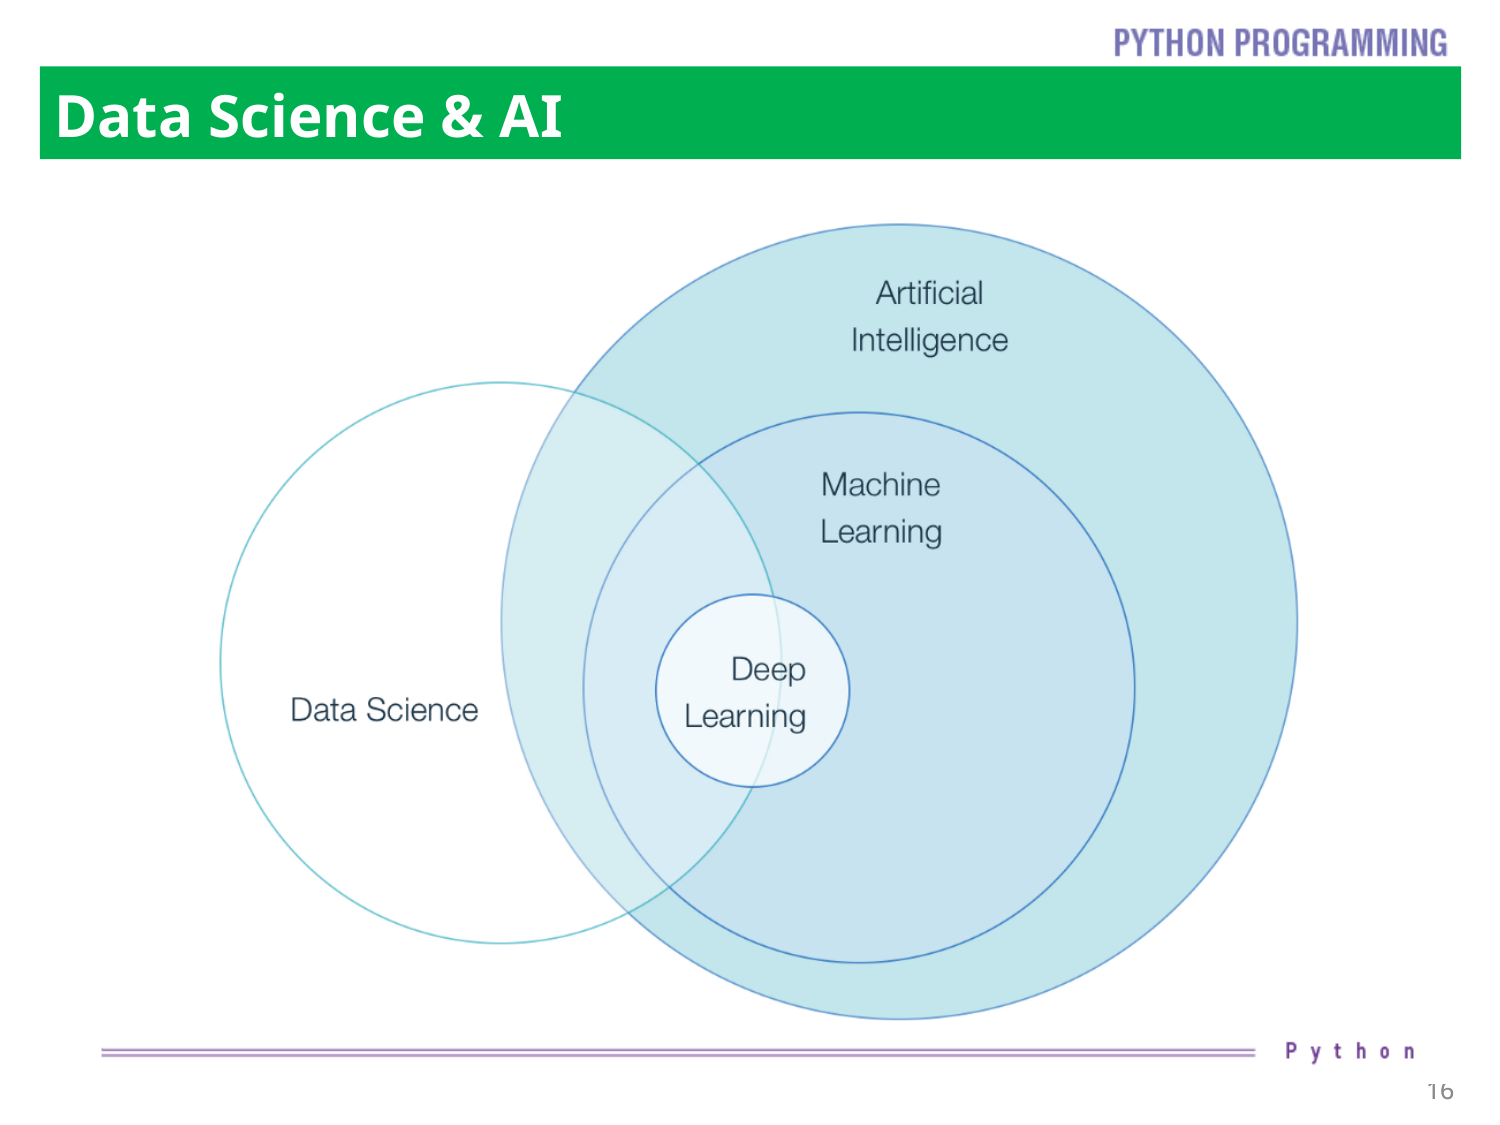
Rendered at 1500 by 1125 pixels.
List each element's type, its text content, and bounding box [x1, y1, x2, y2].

title Data Science & AI [39, 76, 1444, 152]
slide_number 16 [1119, 1071, 1470, 1112]
picture [18, 190, 1483, 1084]
picture [1106, 13, 1462, 66]
